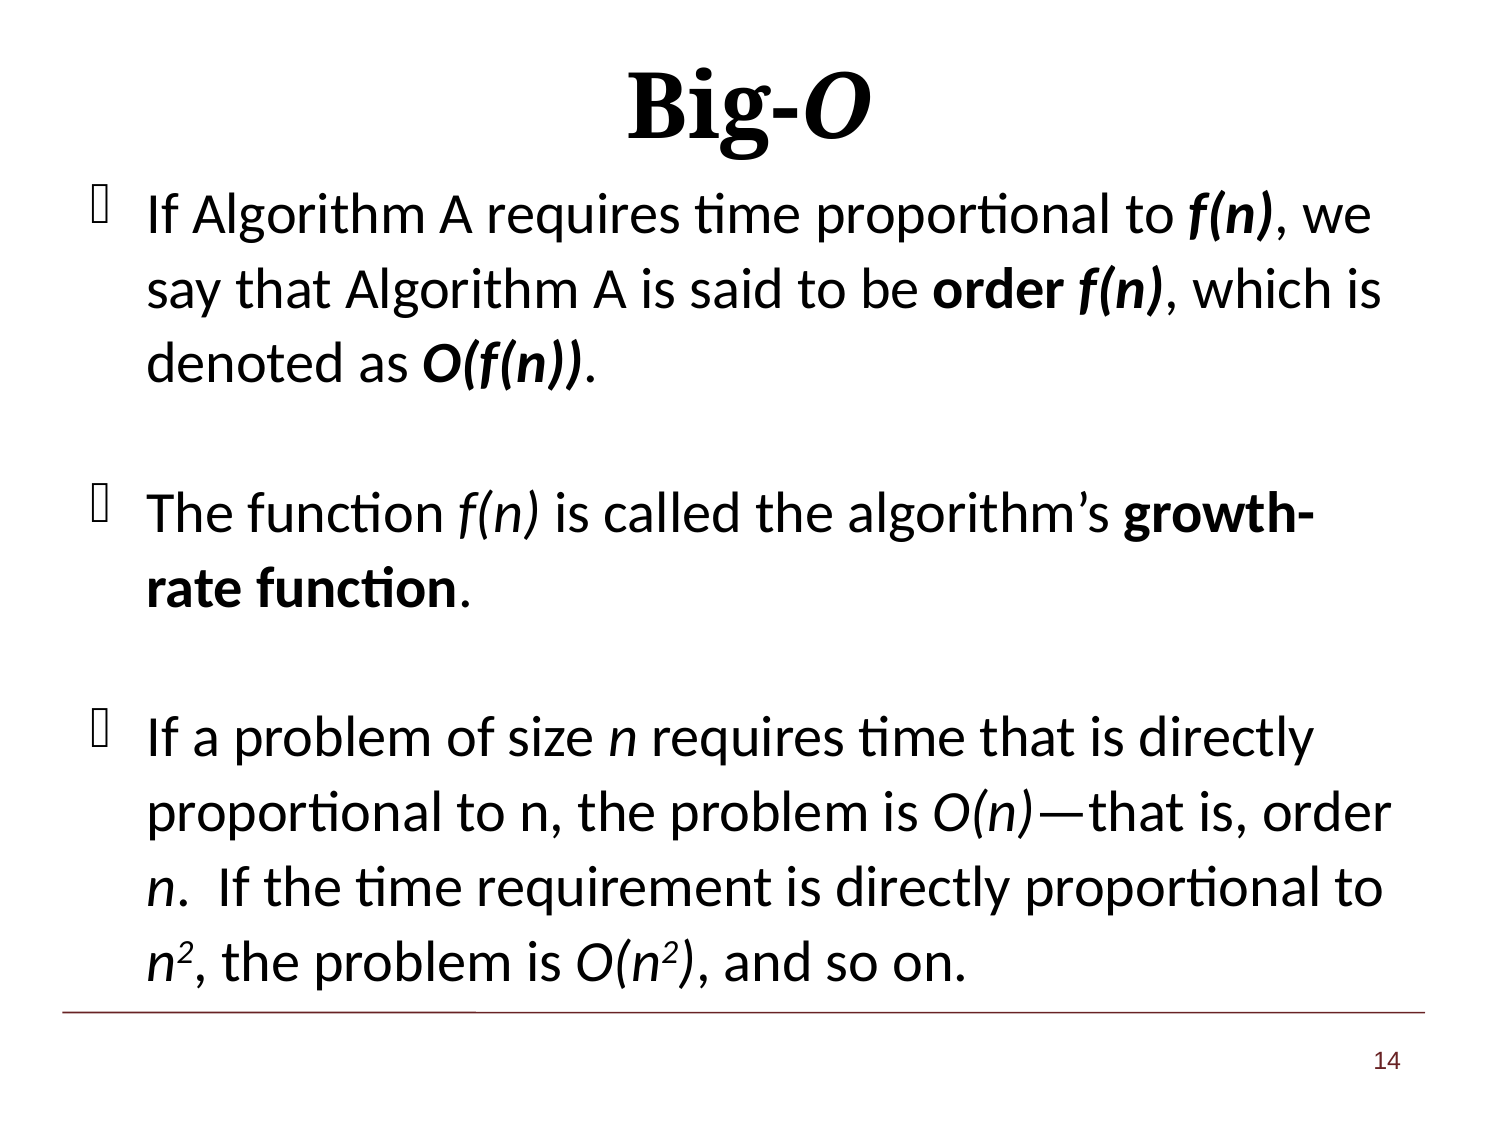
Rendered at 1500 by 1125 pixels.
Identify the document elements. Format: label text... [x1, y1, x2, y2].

list If Algorithm A requires time proportional to f(n), we say that Algorithm A is said to be order f(n), which is denoted as O(f(n)). The function f(n) is called the algorithm’s growth-rate function. If a problem of size n requires time that is directly proportional to n, the problem is O(n)—that is, order n. If the time requirement is directly proportional to n2, the problem is O(n2), and so on. [74, 162, 1426, 906]
title Big-O [74, 7, 1426, 162]
